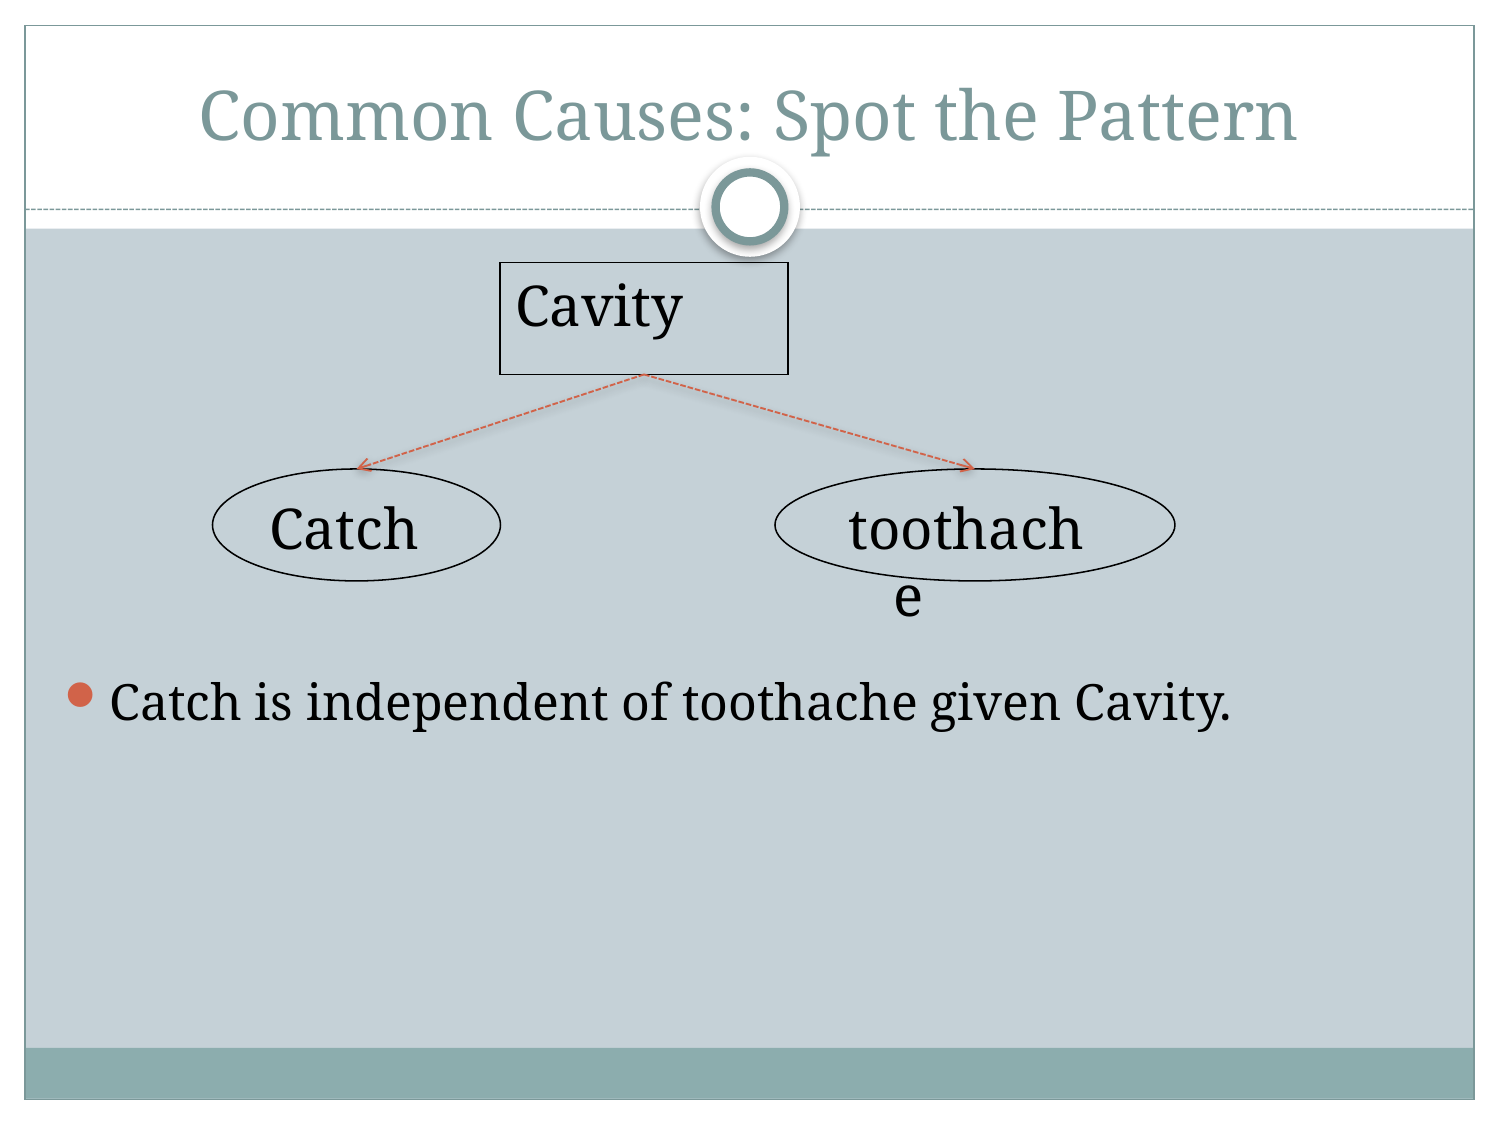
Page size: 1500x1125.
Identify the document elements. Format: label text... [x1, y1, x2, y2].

title Common Causes: Spot the Pattern [49, 37, 1450, 163]
list Cavity [499, 262, 756, 375]
text_box toothache [863, 468, 1175, 581]
text_box Catch [212, 468, 446, 581]
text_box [452, 277, 548, 566]
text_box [761, 255, 857, 588]
text_box Catch is independent of toothache given Cavity. [49, 662, 1445, 1025]
